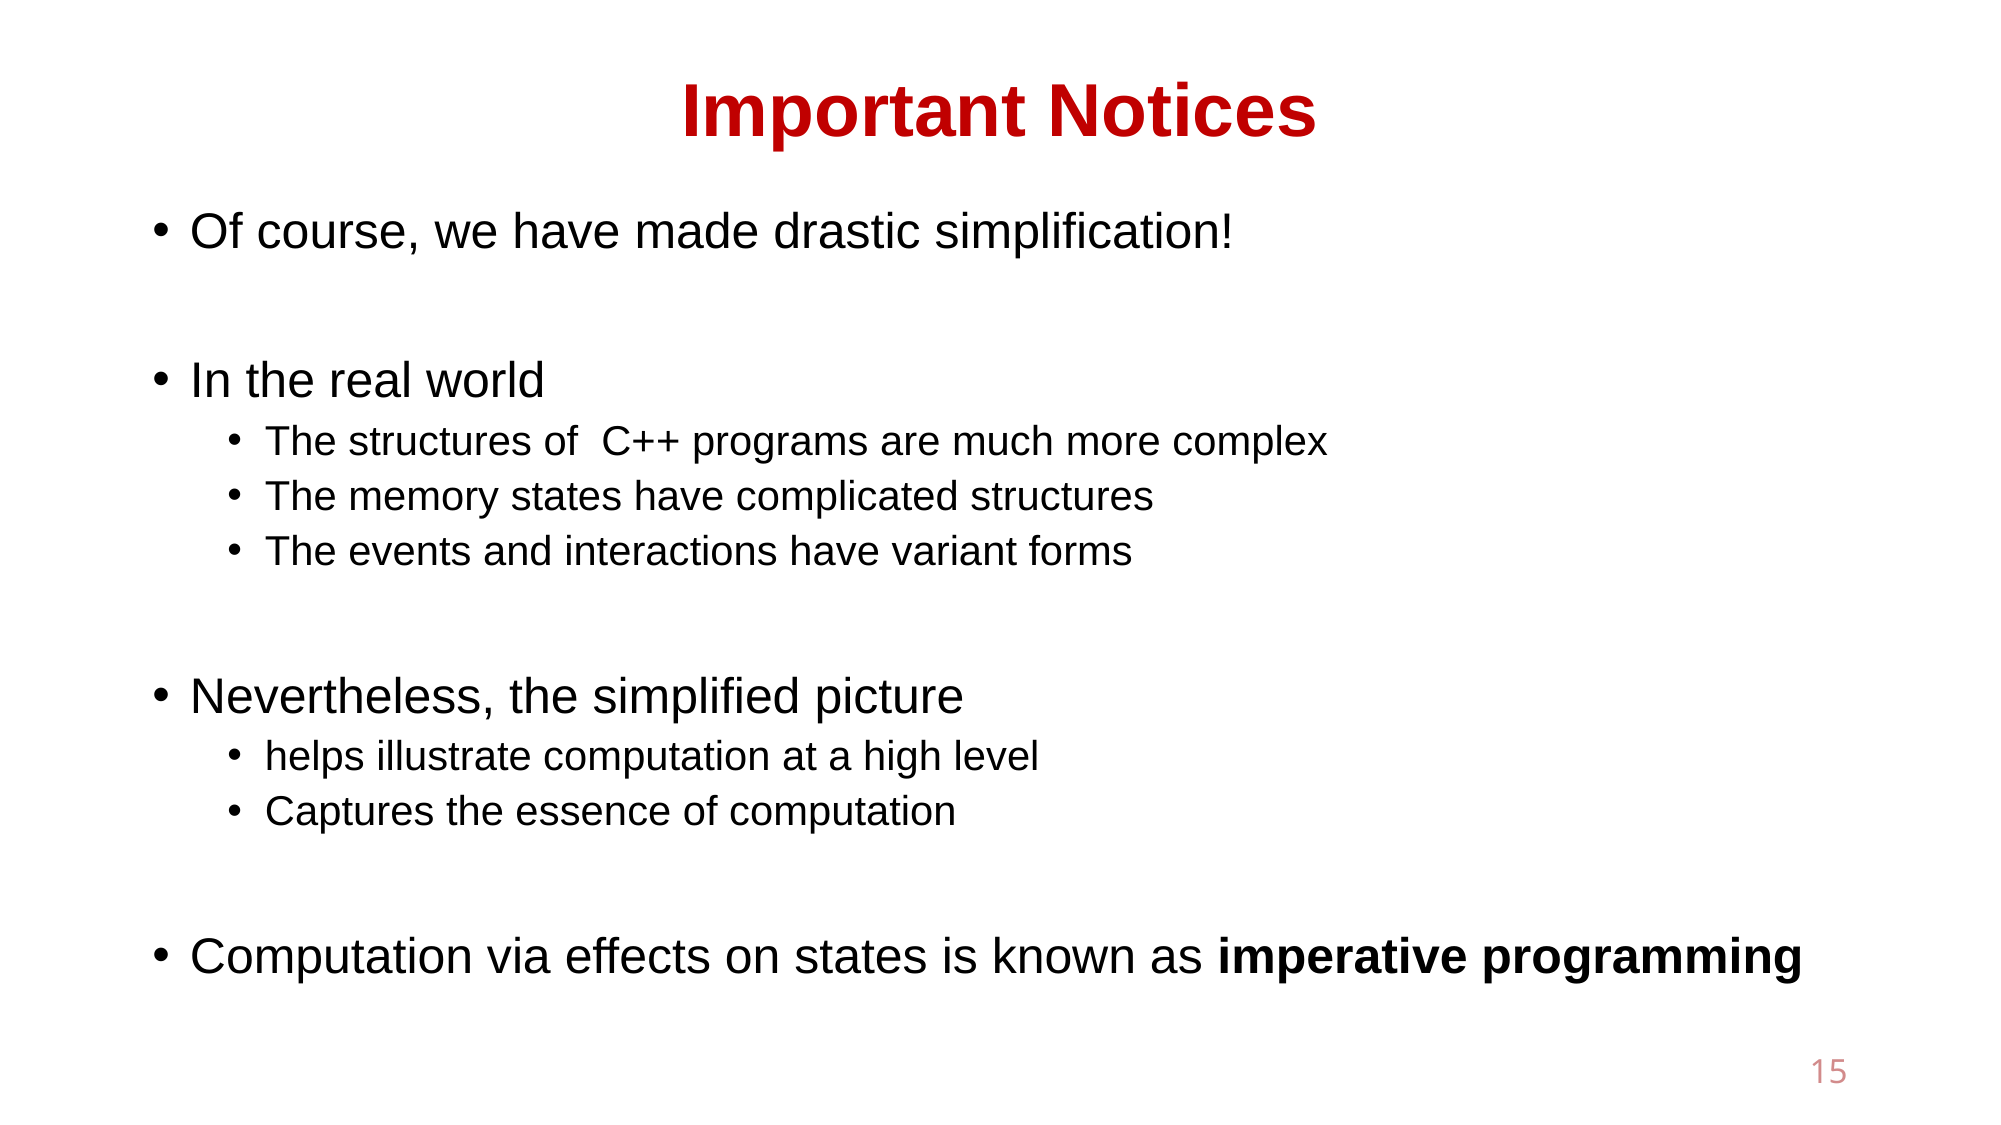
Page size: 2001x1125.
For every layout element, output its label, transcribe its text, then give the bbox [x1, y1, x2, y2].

title Important Notices [137, 59, 1863, 166]
slide_number 15 [1412, 1042, 1863, 1103]
list Of course, we have made drastic simplification! In the real world The structures of C++ programs are much more complex The memory states have complicated structures The events and interactions have variant forms Nevertheless, the simplified picture helps illustrate computation at a high level Captures the essence of computation Computation via effects on states is known as imperative programming [137, 197, 1863, 1025]
